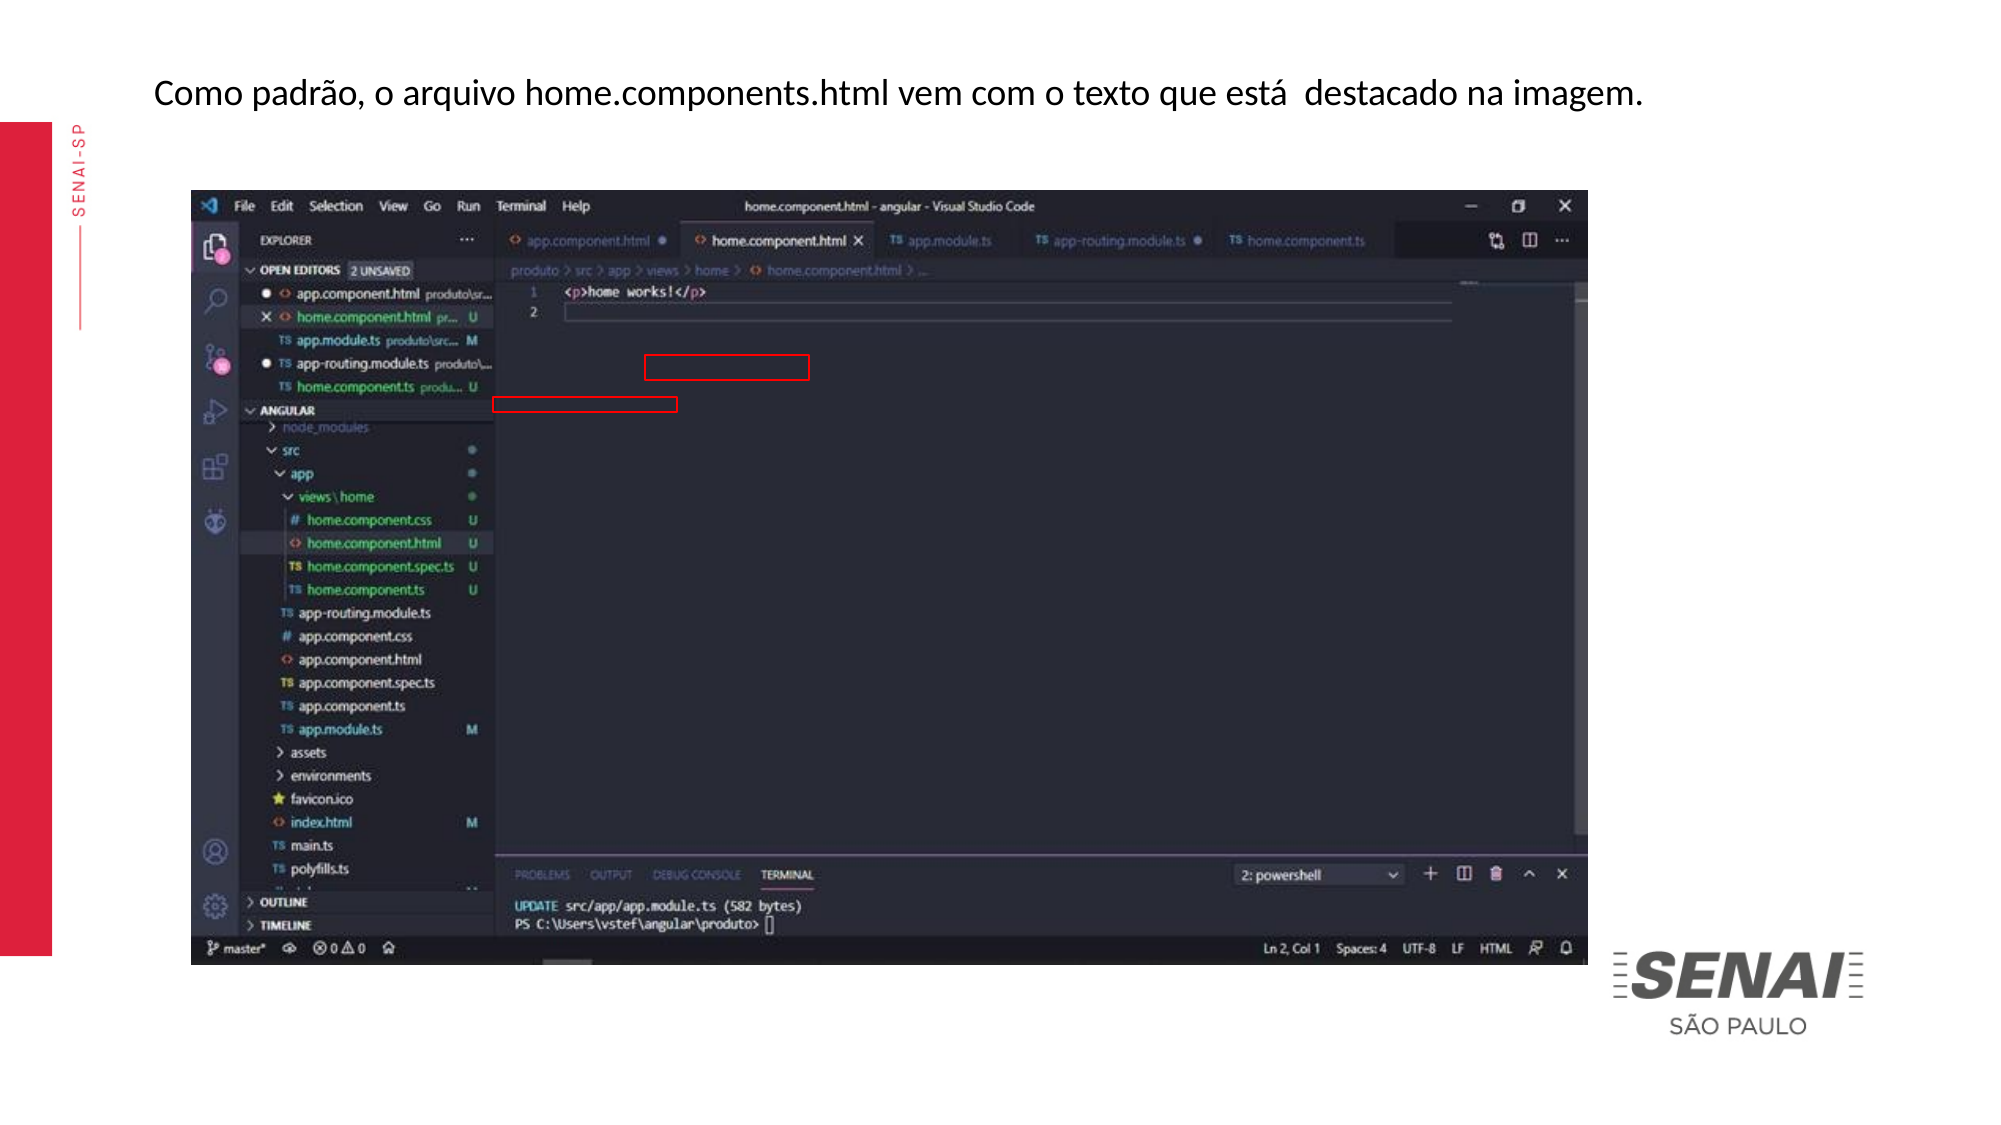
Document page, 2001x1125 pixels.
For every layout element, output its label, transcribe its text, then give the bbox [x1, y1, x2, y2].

text_box Como padrão, o arquivo home.components.html vem com o texto que está destacado na imagem. [139, 60, 1765, 121]
picture [0, 0, 2001, 1125]
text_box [190, 190, 1588, 965]
